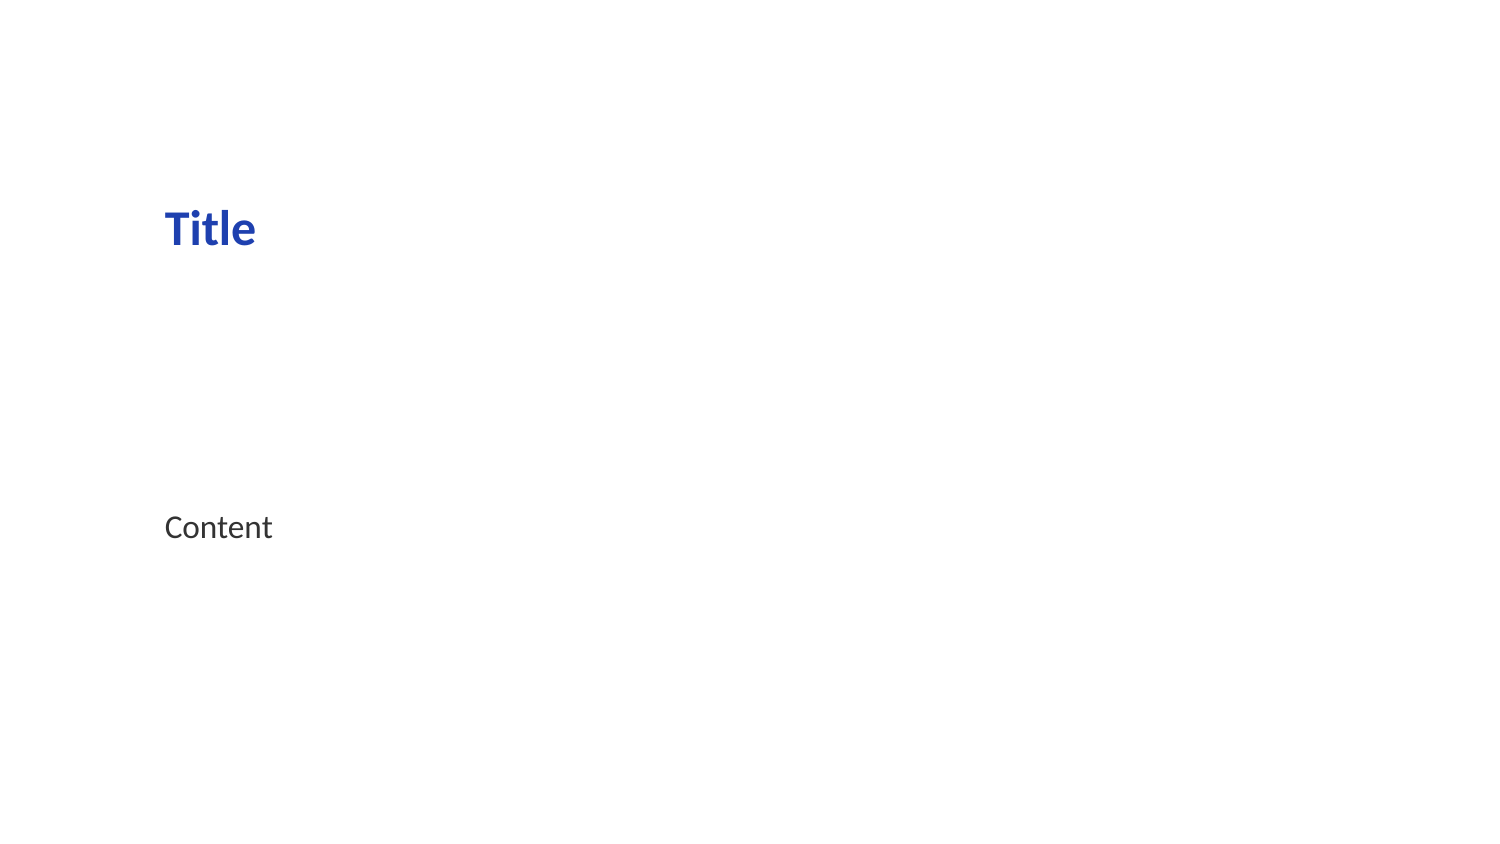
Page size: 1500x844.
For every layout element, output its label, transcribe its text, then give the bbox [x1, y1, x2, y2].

text_box Title [149, 149, 1350, 300]
text_box Content [149, 374, 1350, 675]
